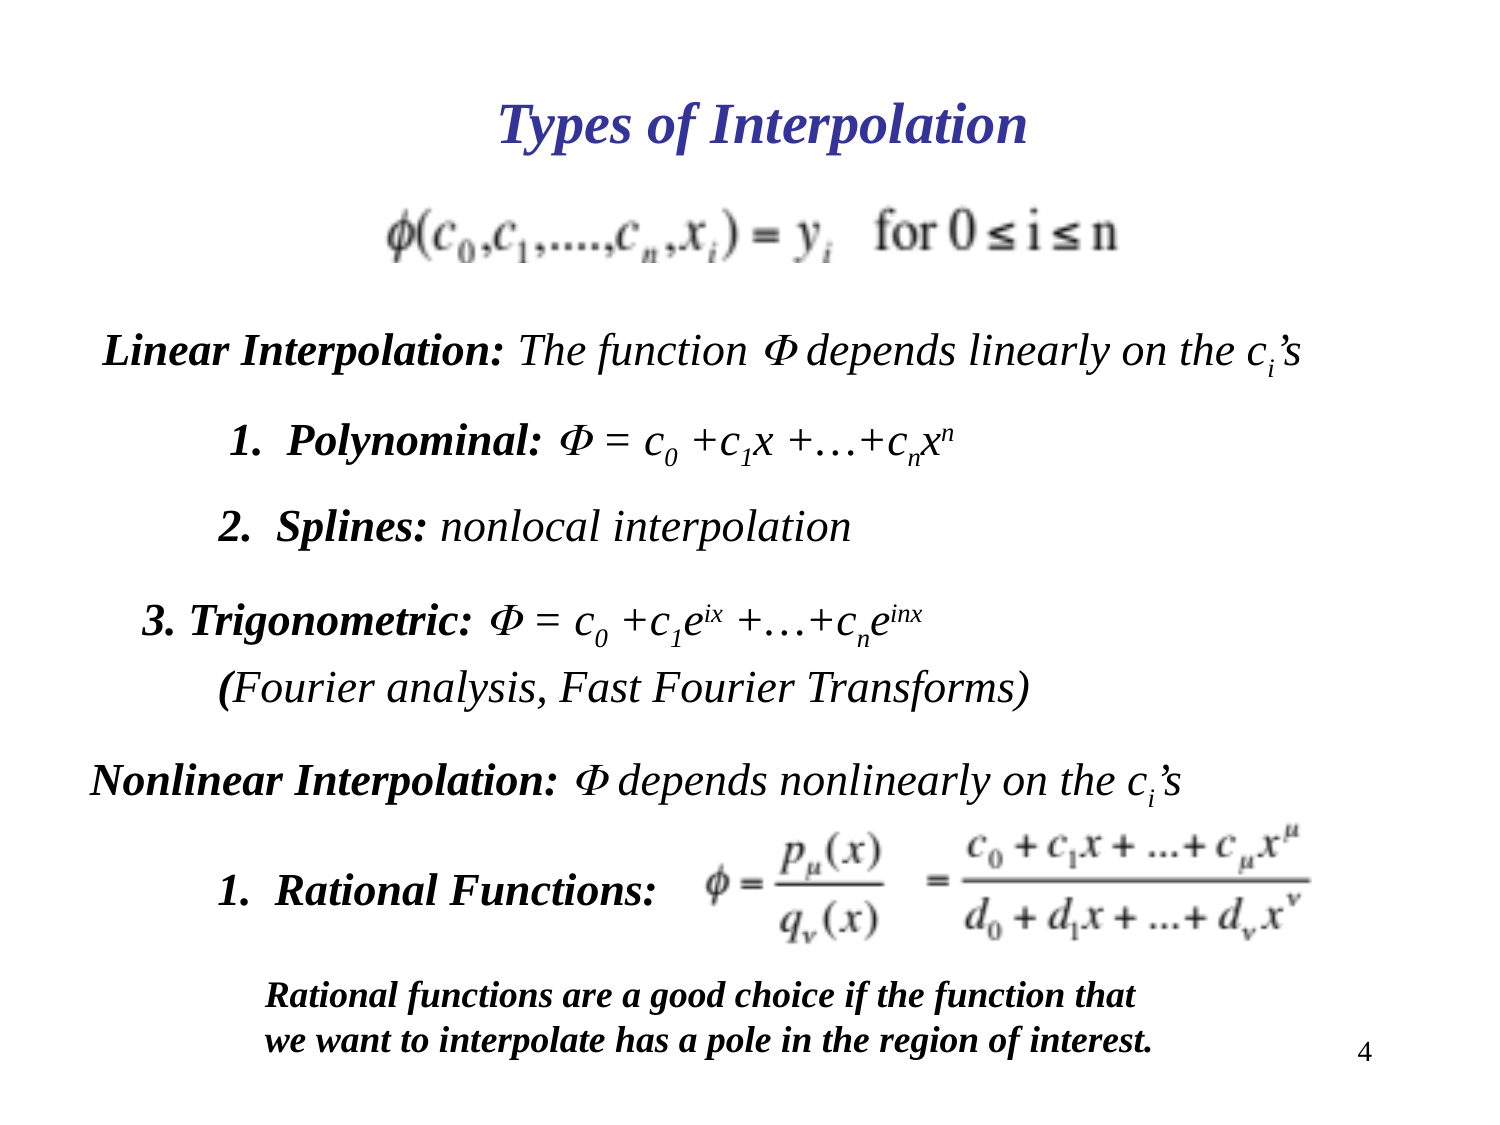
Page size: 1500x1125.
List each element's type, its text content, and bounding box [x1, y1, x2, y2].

text_box 2. Splines: nonlocal interpolation [203, 488, 867, 558]
text_box Types of Interpolation [99, 77, 1425, 163]
text_box 3. Trigonometric:  = c0 +c1eix +…+cneinx (Fourier analysis, Fast Fourier Transforms) [127, 582, 1209, 720]
text_box 1. Polynominal:  = c0 +c1x +…+cnxn [214, 398, 982, 480]
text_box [378, 199, 1122, 263]
text_box Rational functions are a good choice if the function that we want to interpolate has a pole in the region of interest. [249, 962, 1200, 1068]
slide_number 4 [1074, 1024, 1388, 1101]
text_box Nonlinear Interpolation:  depends nonlinearly on the ci’s [75, 742, 1400, 820]
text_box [199, 812, 1313, 947]
text_box Linear Interpolation: The function  depends linearly on the ci’s [87, 312, 1413, 390]
